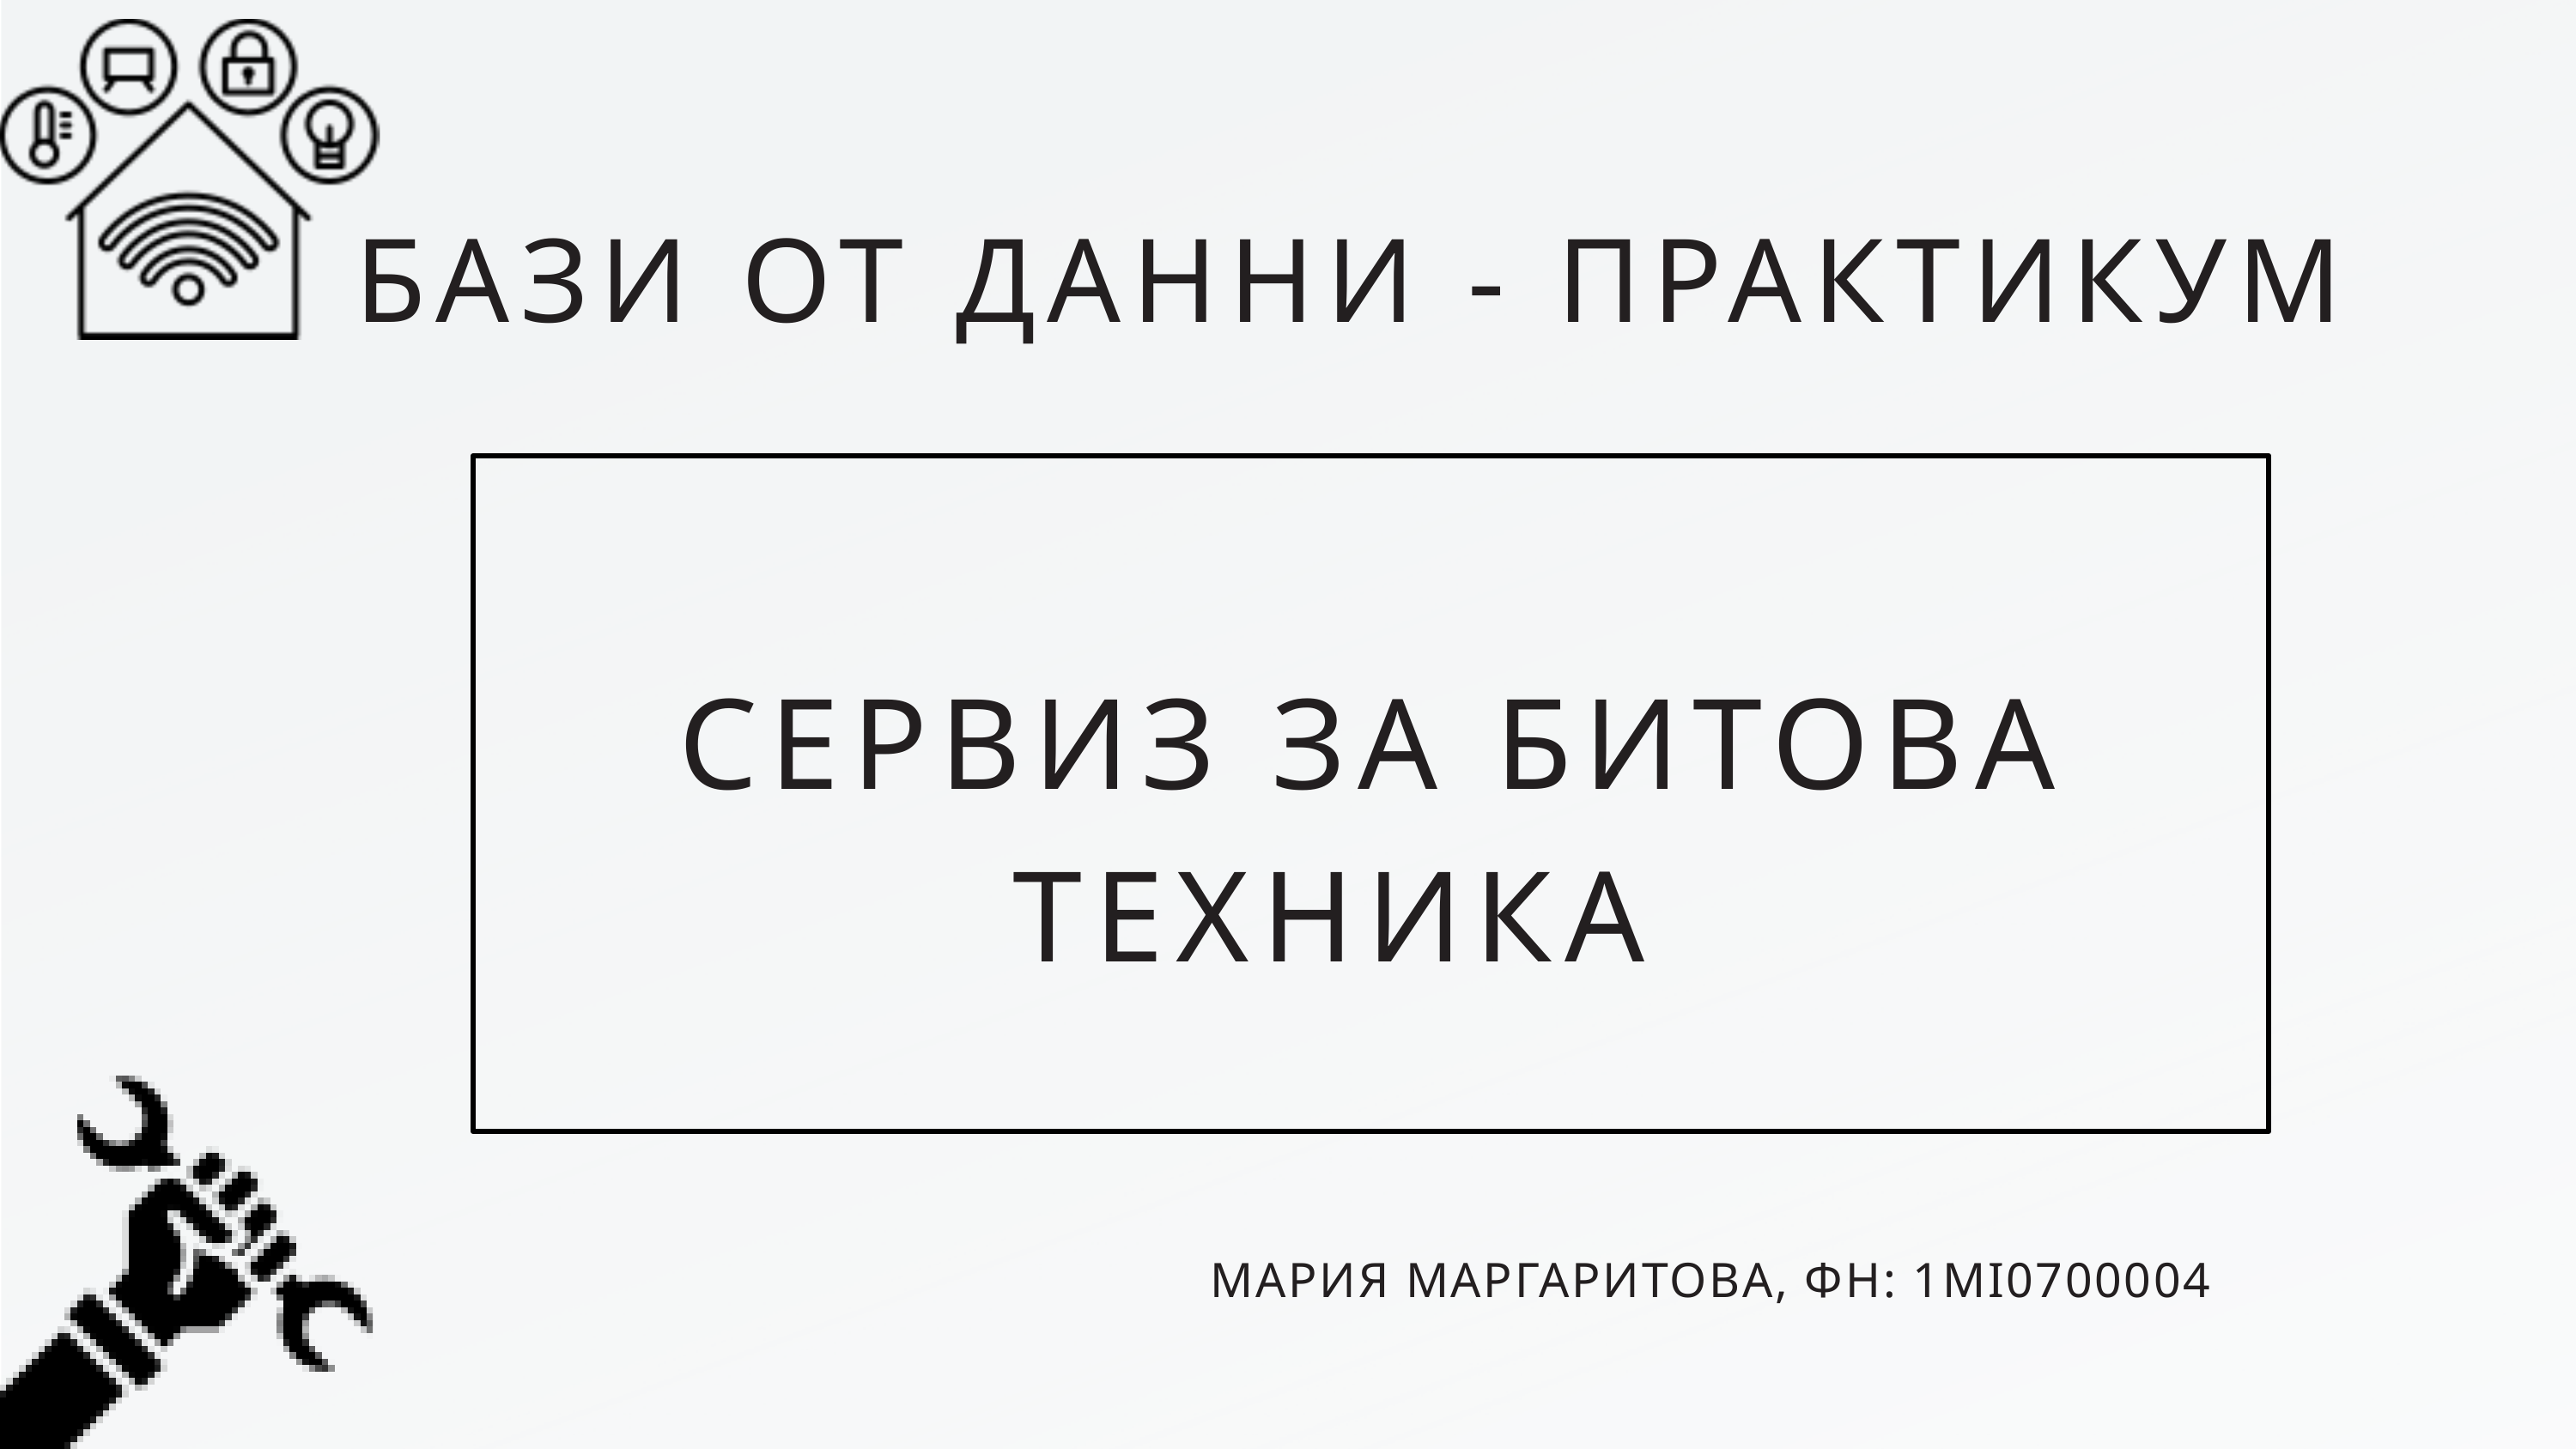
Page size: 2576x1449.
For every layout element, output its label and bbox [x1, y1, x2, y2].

picture [0, 0, 2576, 1449]
text_box [472, 455, 2269, 1132]
